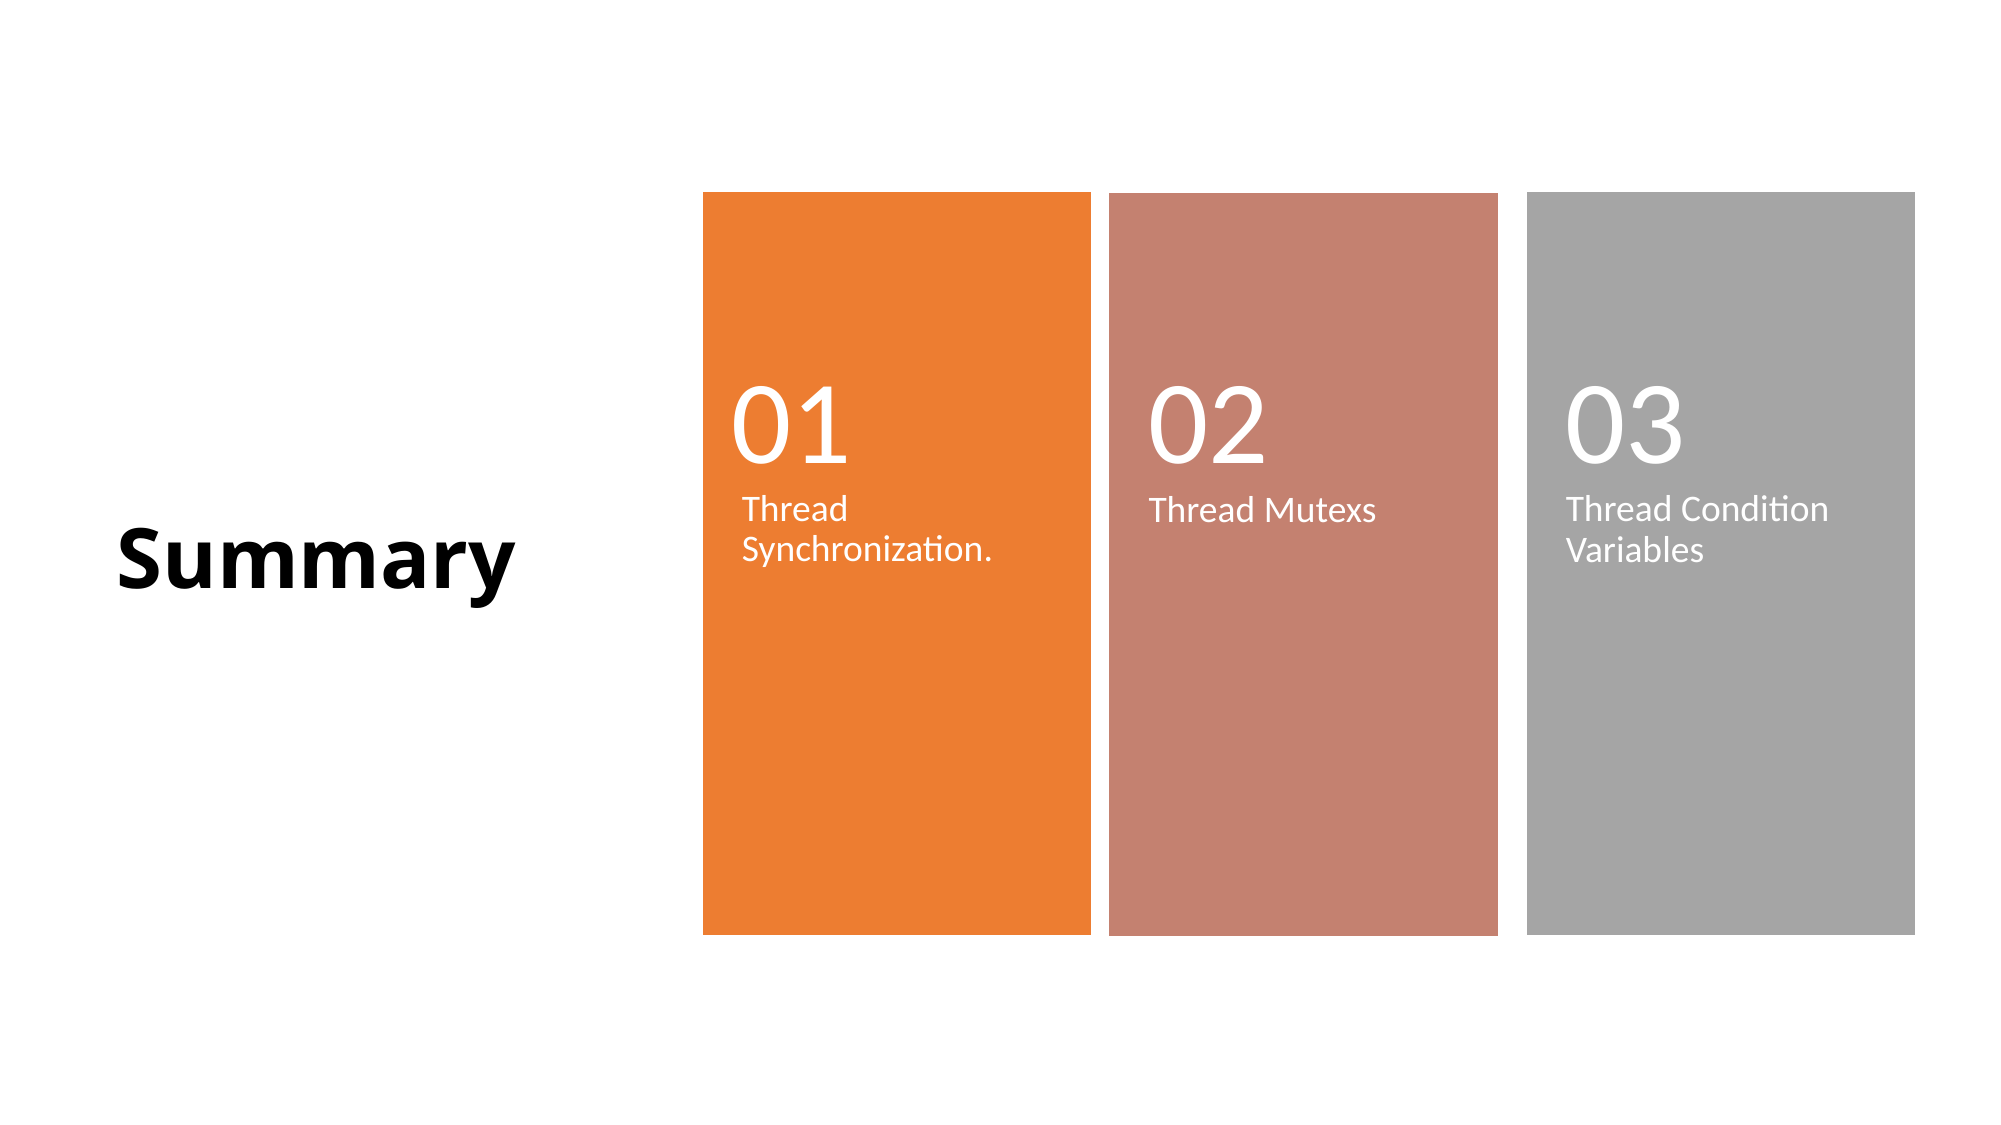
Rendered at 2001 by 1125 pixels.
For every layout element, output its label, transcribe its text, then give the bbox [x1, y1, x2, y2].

text_box Summary [101, 190, 692, 933]
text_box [692, 113, 1914, 1016]
